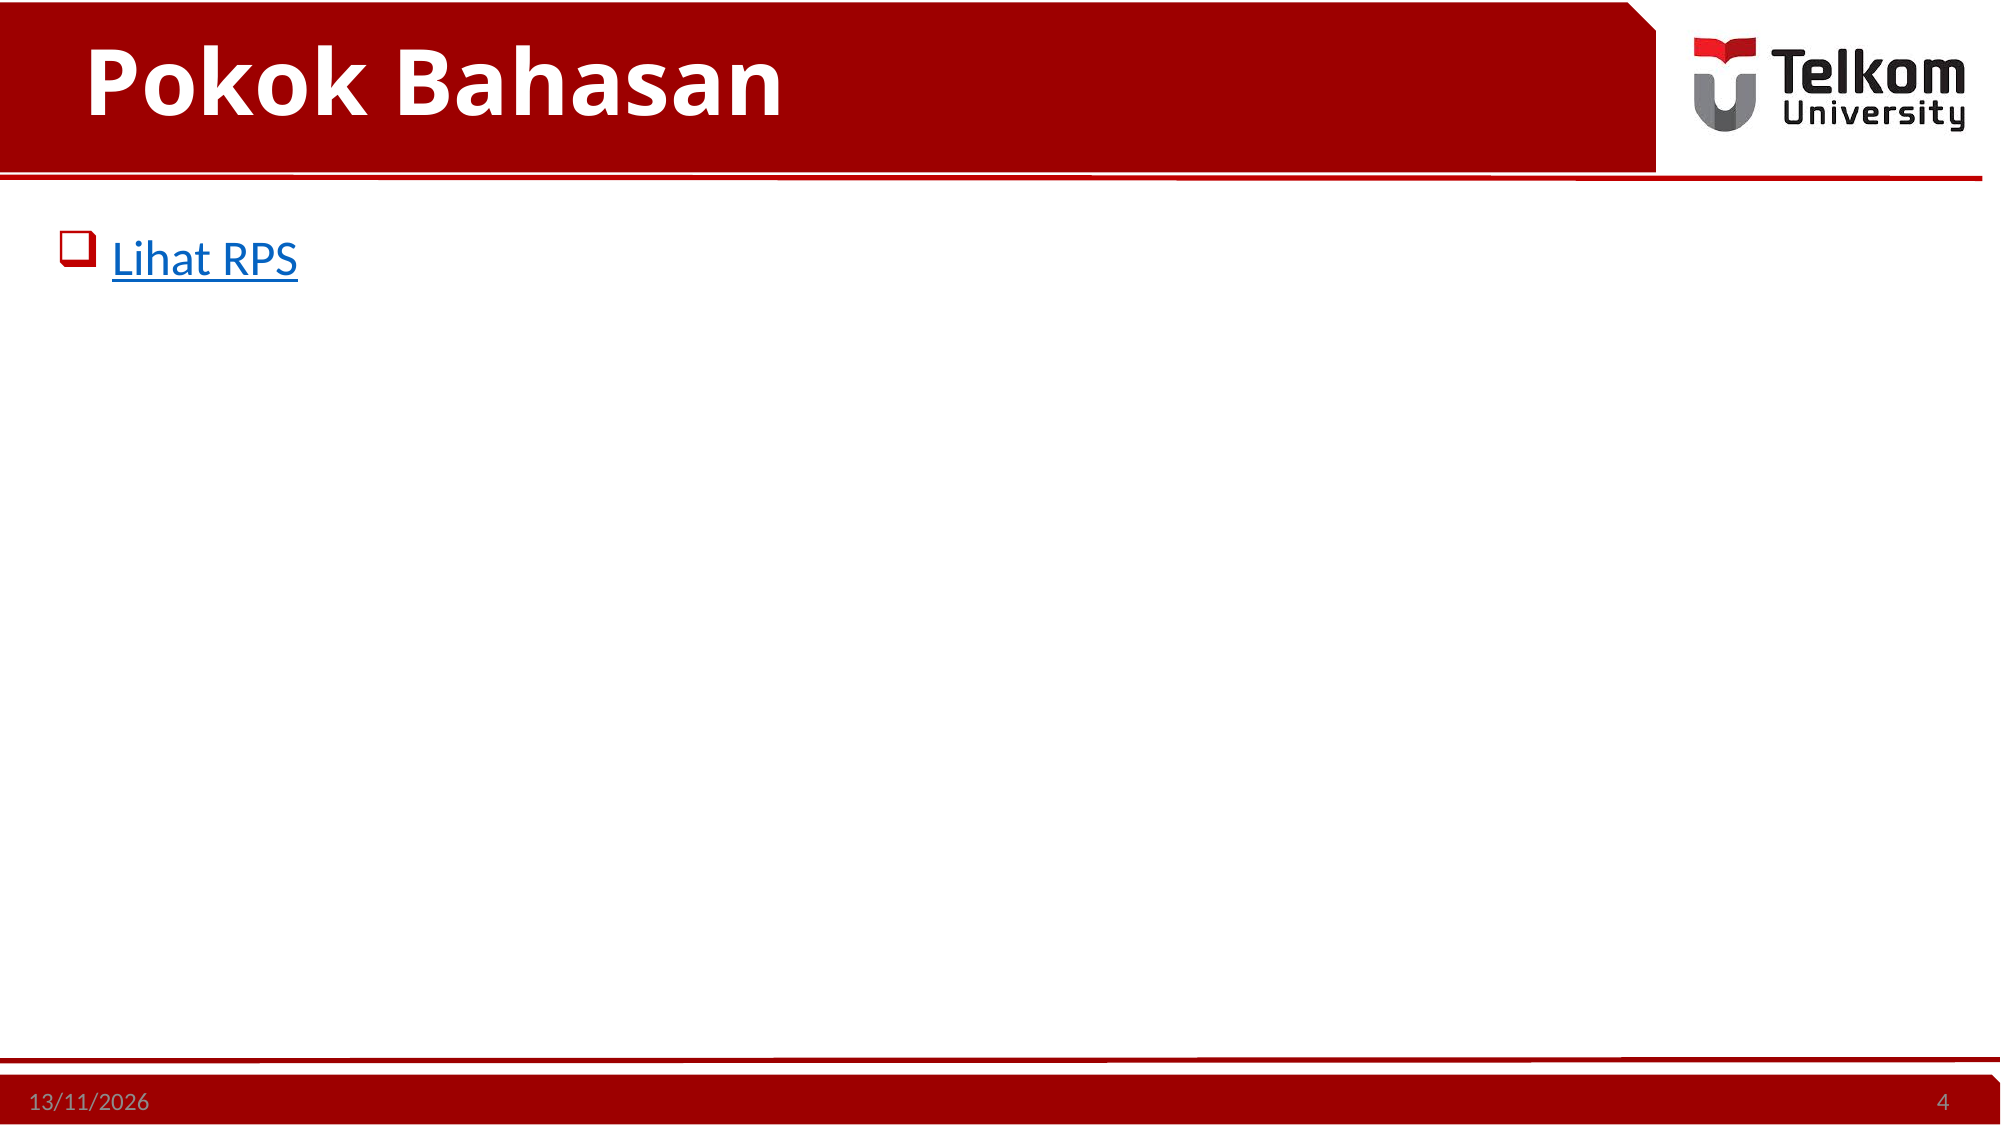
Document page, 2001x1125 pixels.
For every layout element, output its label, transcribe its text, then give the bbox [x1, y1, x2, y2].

list Lihat RPS [40, 224, 1785, 954]
slide_number 4 [1514, 1070, 1965, 1125]
text_box Pokok Bahasan [68, 26, 1587, 146]
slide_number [13, 1070, 464, 1125]
picture [1671, 14, 1987, 154]
